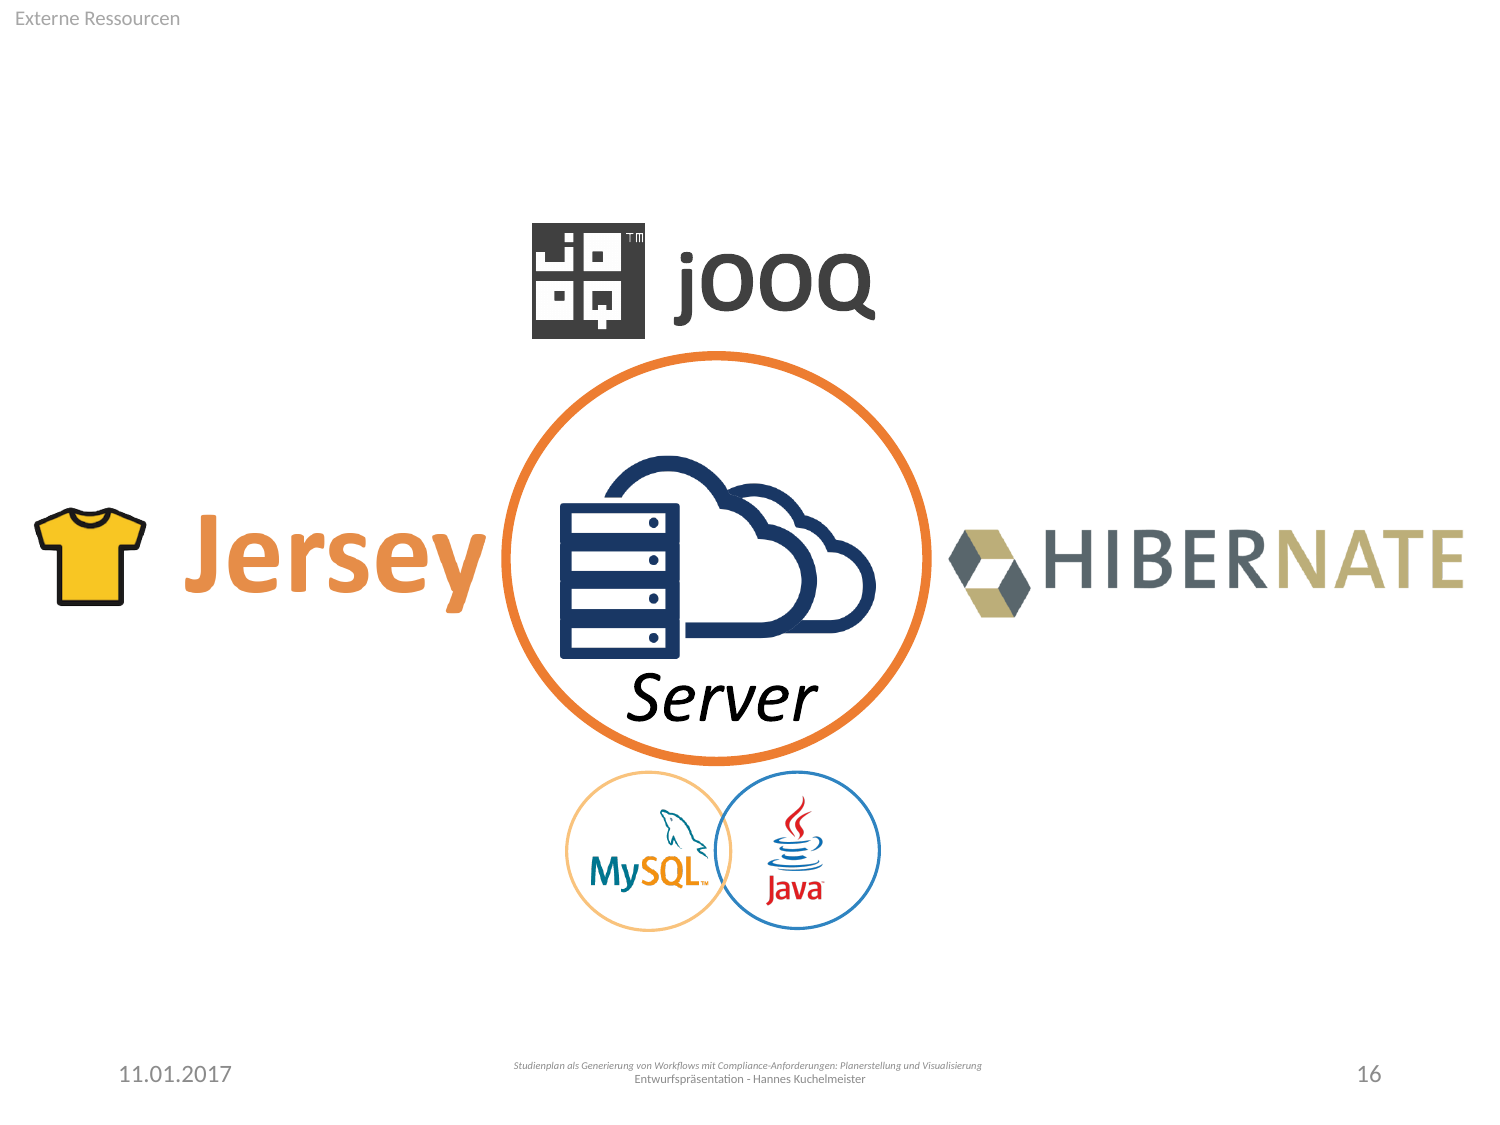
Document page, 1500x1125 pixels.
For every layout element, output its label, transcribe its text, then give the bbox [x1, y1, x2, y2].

footer Studienplan als Generierung von Workflows mit Compliance-Anforderungen: Planerstellung und Visualisierung Entwurfspräsentation - Hannes Kuchelmeister [496, 1042, 1004, 1103]
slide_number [103, 1042, 441, 1103]
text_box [0, 223, 1467, 932]
list Externe Ressourcen [0, 0, 1500, 31]
slide_number 16 [1059, 1042, 1397, 1103]
